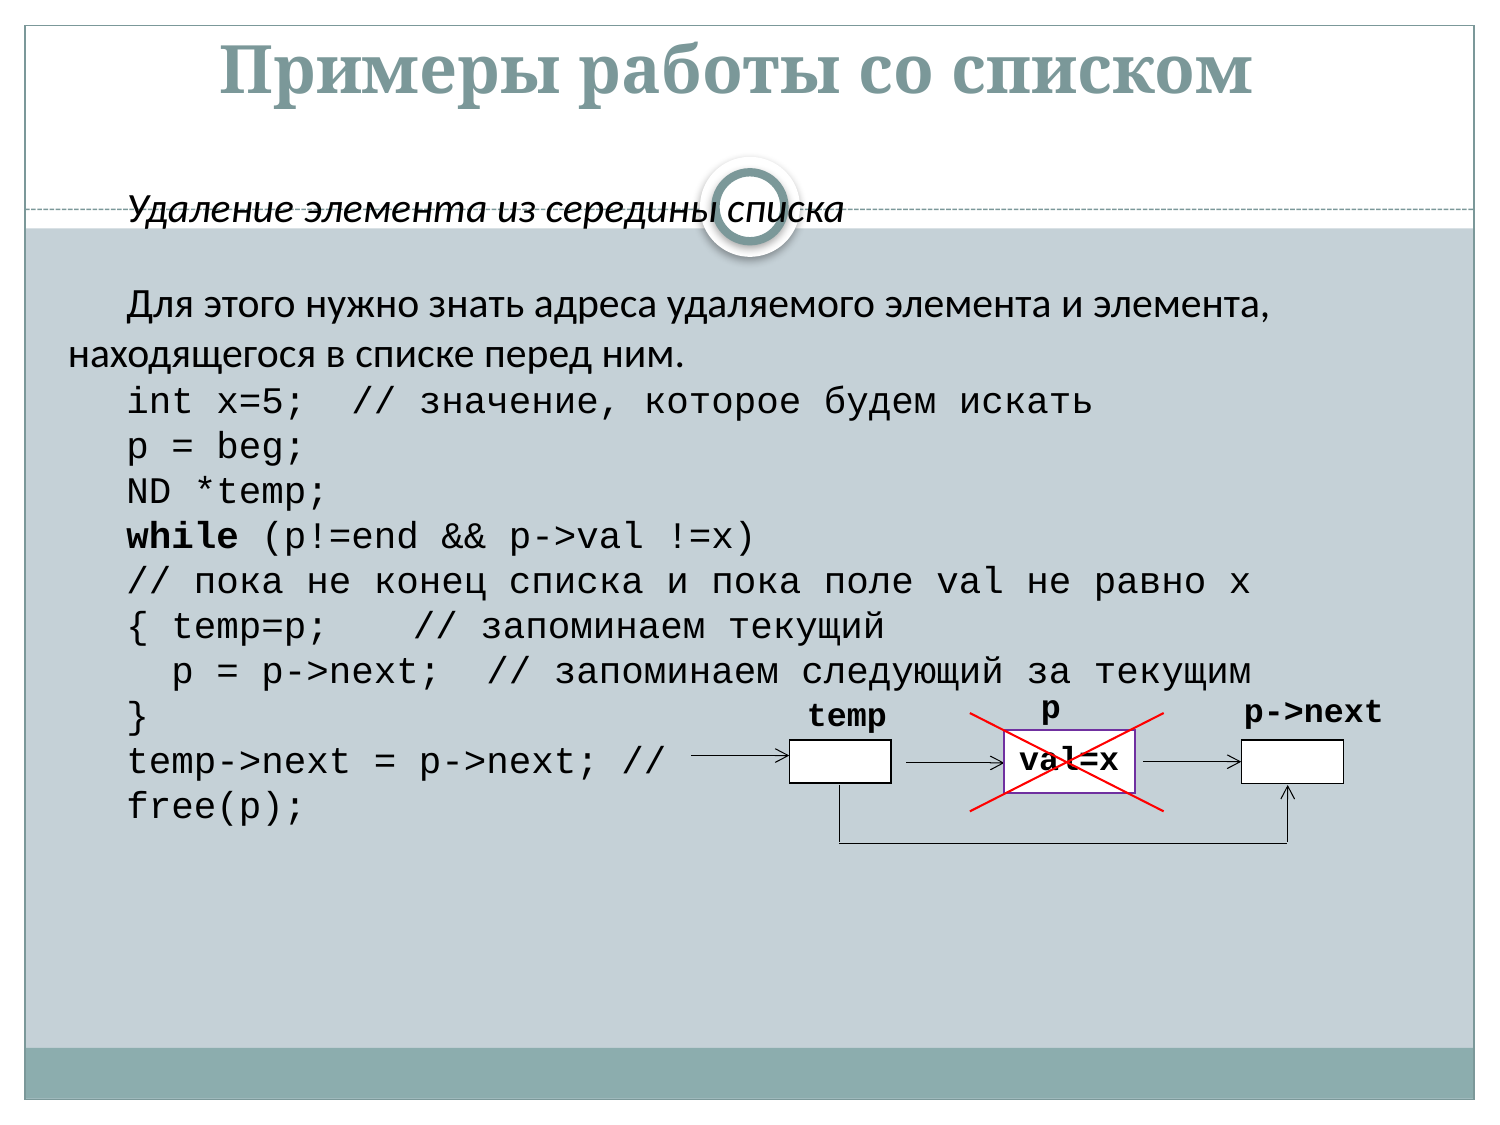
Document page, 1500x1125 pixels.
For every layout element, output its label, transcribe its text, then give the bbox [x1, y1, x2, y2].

text_box Удаление элемента из середины списка Для этого нужно знать адреса удаляемого элемента и элемента, находящегося в списке перед ним. int x=5; // значение, которое будем искать p = beg; ND *temp; while (p!=end && p->val !=x) // пока не конец списка и пока поле val не равно х { temp=p; // запоминаем текущий p = p->next; // запоминаем следующий за текущим } temp->next = p->next; // free(p); [53, 173, 1454, 834]
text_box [691, 678, 1425, 844]
title Примеры работы со списком [61, 19, 1412, 115]
